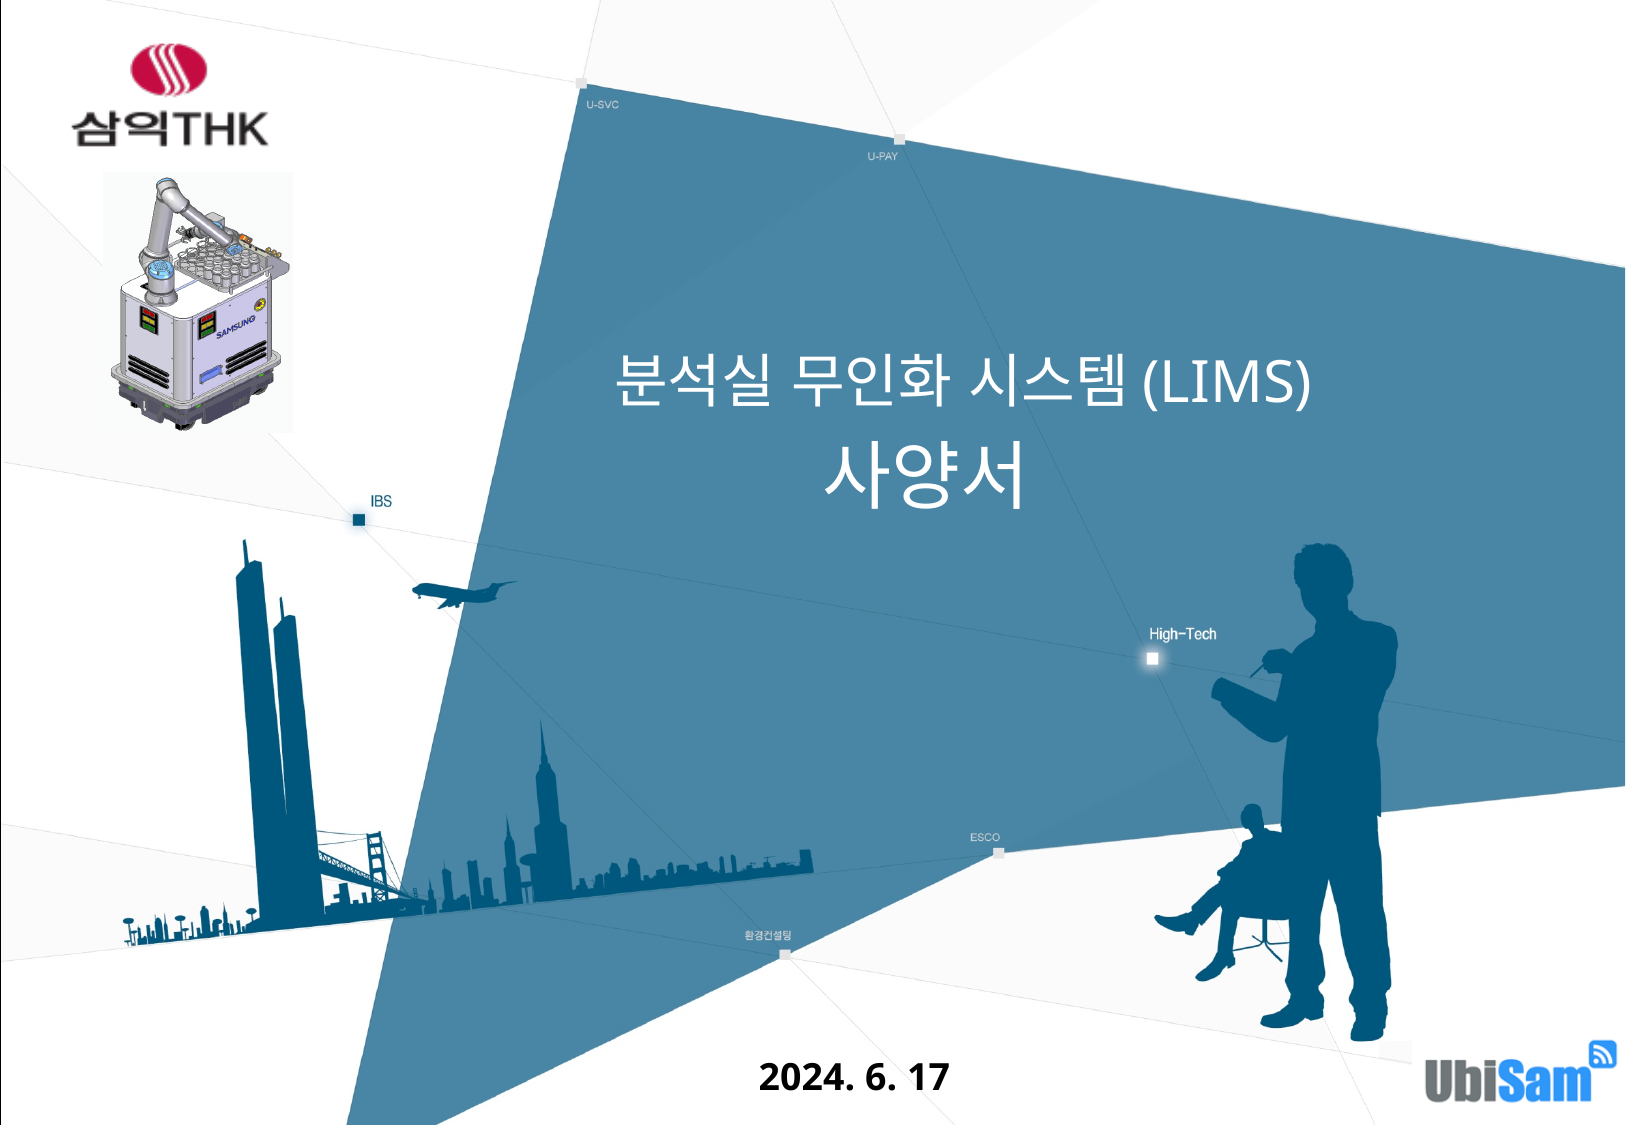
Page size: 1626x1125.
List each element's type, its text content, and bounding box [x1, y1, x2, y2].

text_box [599, 336, 1547, 527]
text_box 2024. 6. 17 [743, 1045, 966, 1105]
picture [0, 0, 1626, 1125]
